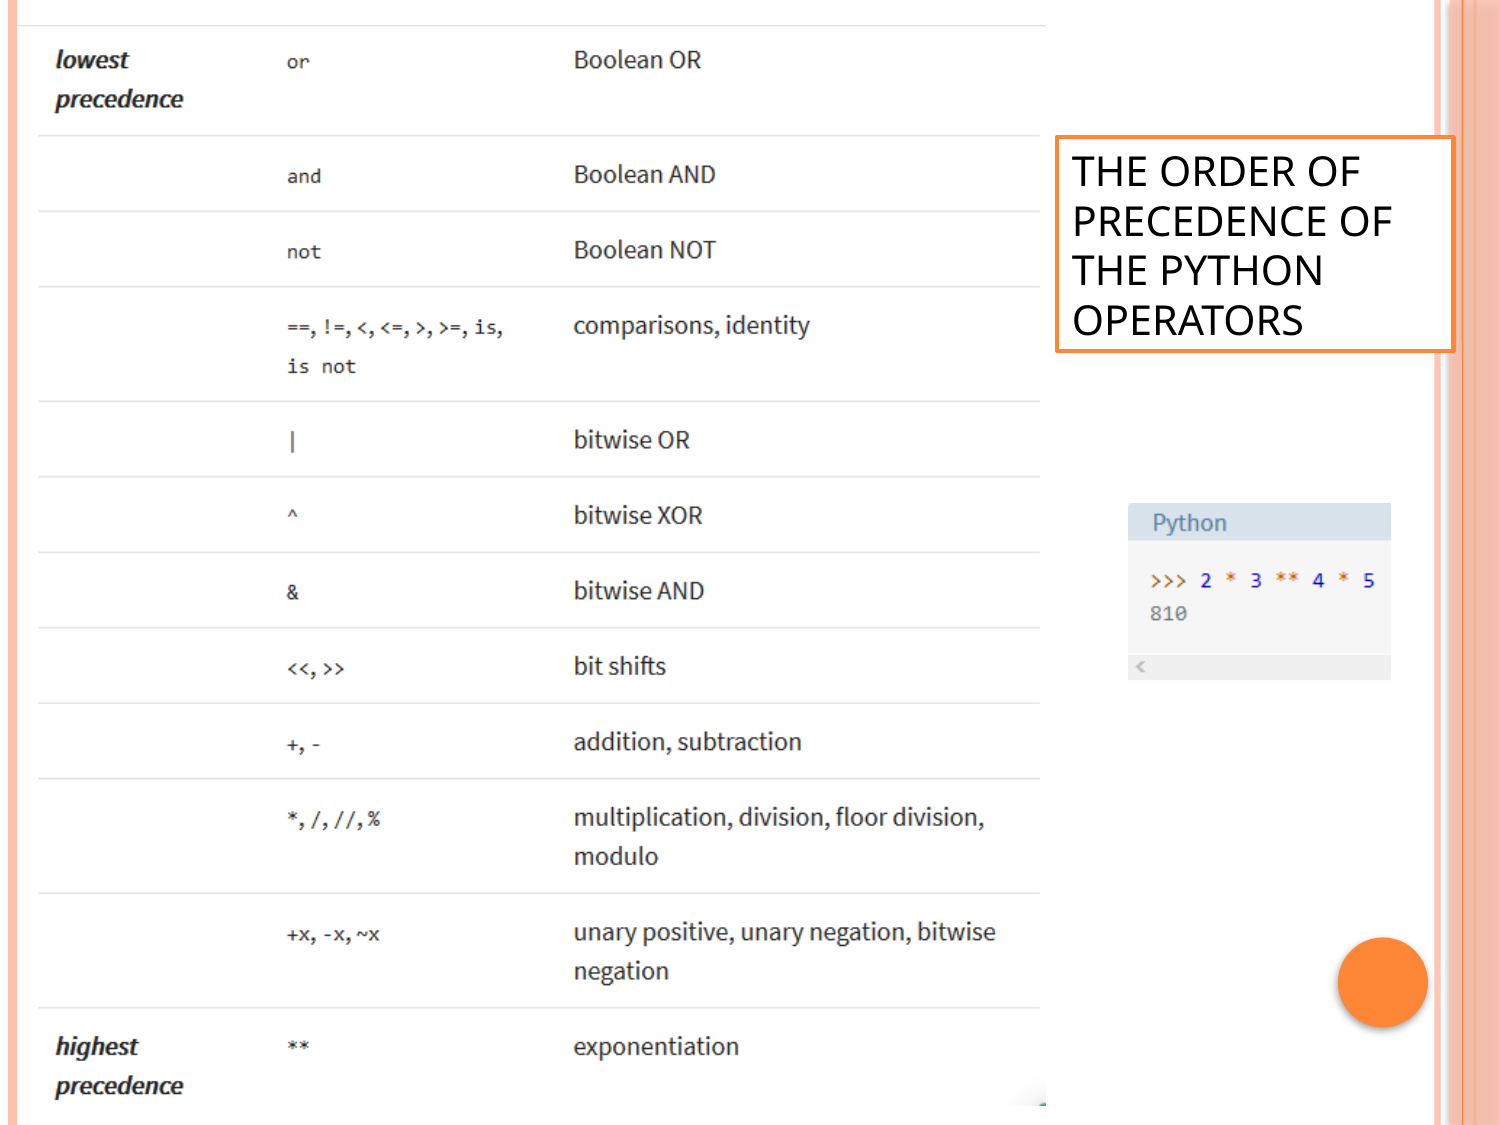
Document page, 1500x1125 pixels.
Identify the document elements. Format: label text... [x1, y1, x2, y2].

title the order of precedence of the Python operators [1055, 135, 1456, 353]
picture [17, 25, 1046, 1107]
picture [1127, 502, 1391, 686]
